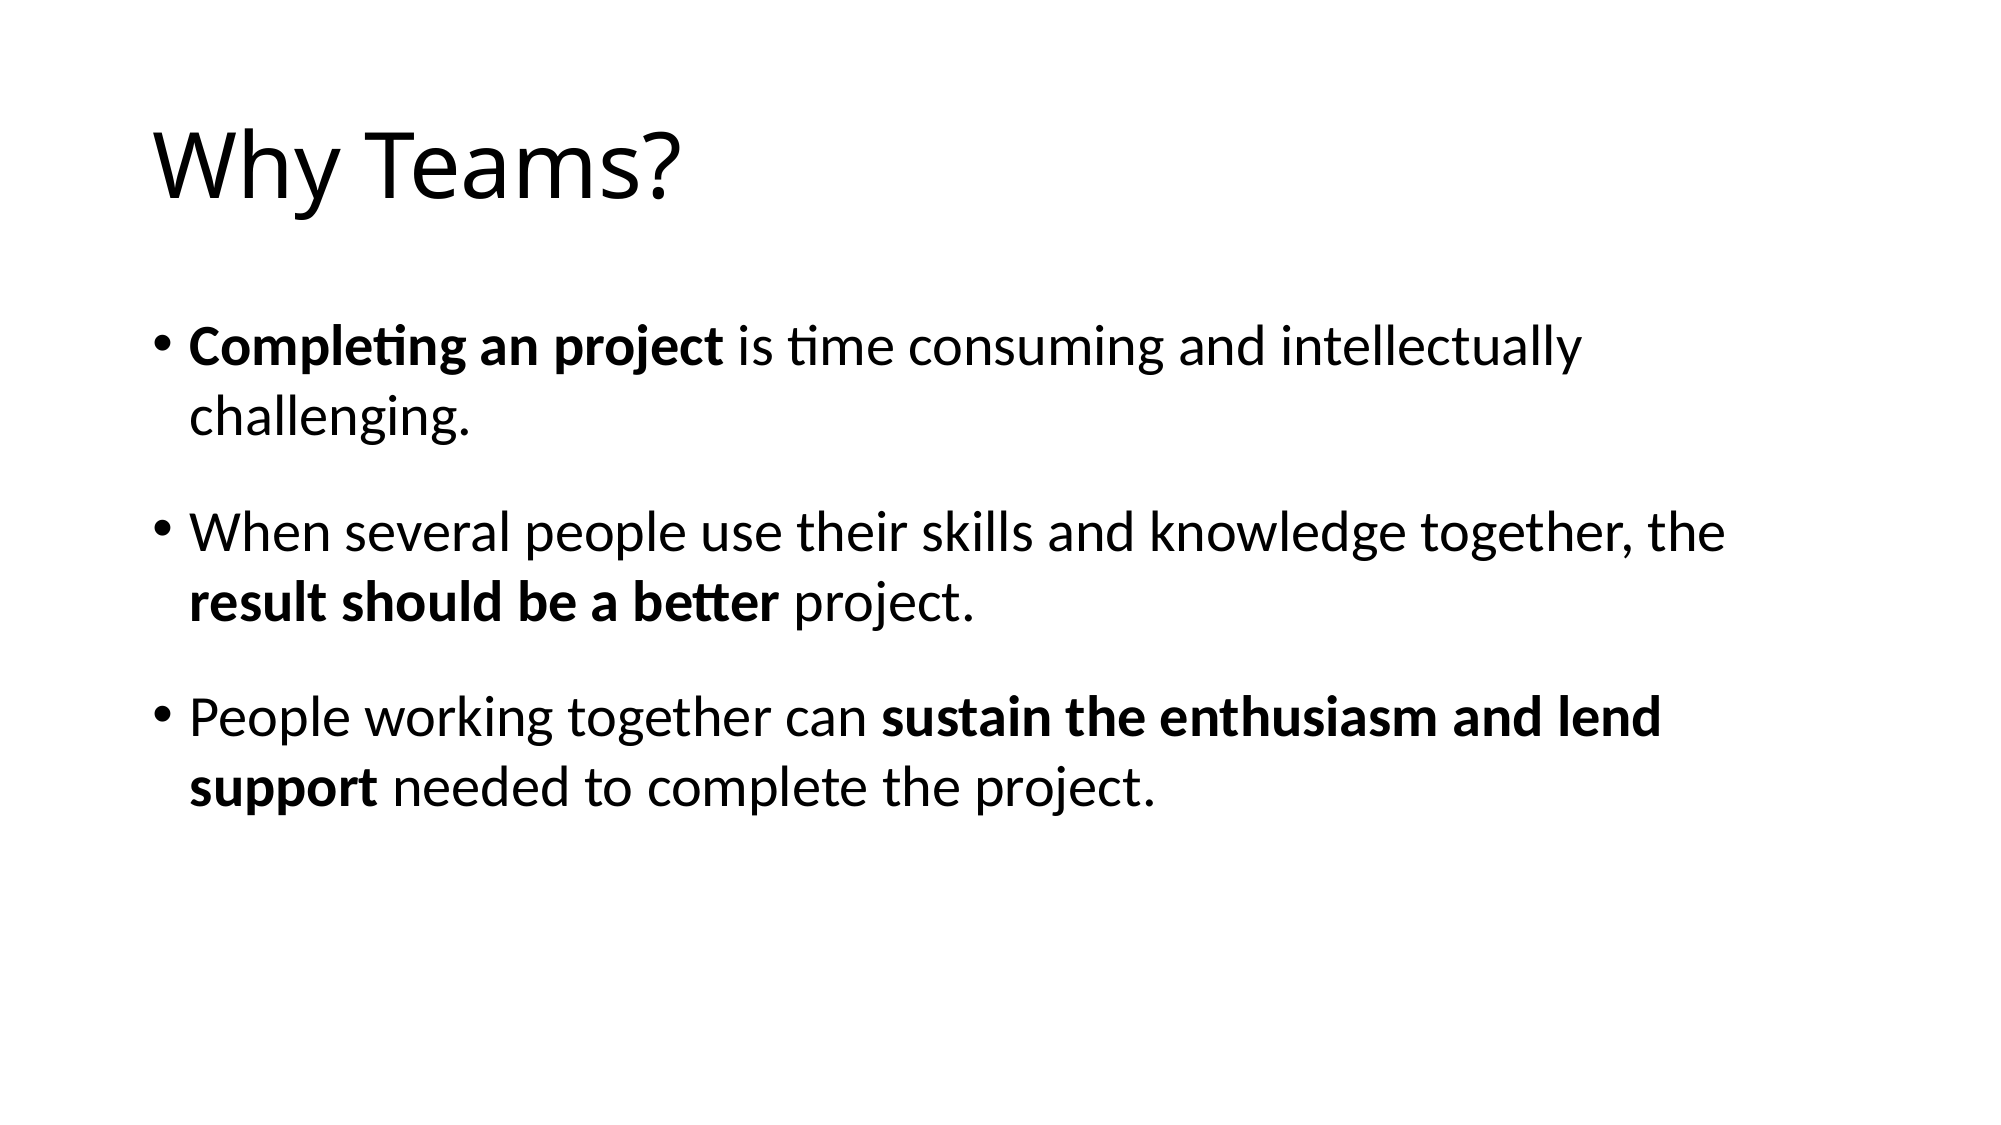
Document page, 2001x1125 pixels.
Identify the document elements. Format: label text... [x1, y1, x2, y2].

title Why Teams? [137, 59, 1863, 278]
list Completing an project is time consuming and intellectually challenging. When several people use their skills and knowledge together, the result should be a better project. People working together can sustain the enthusiasm and lend support needed to complete the project. [137, 299, 1863, 1014]
